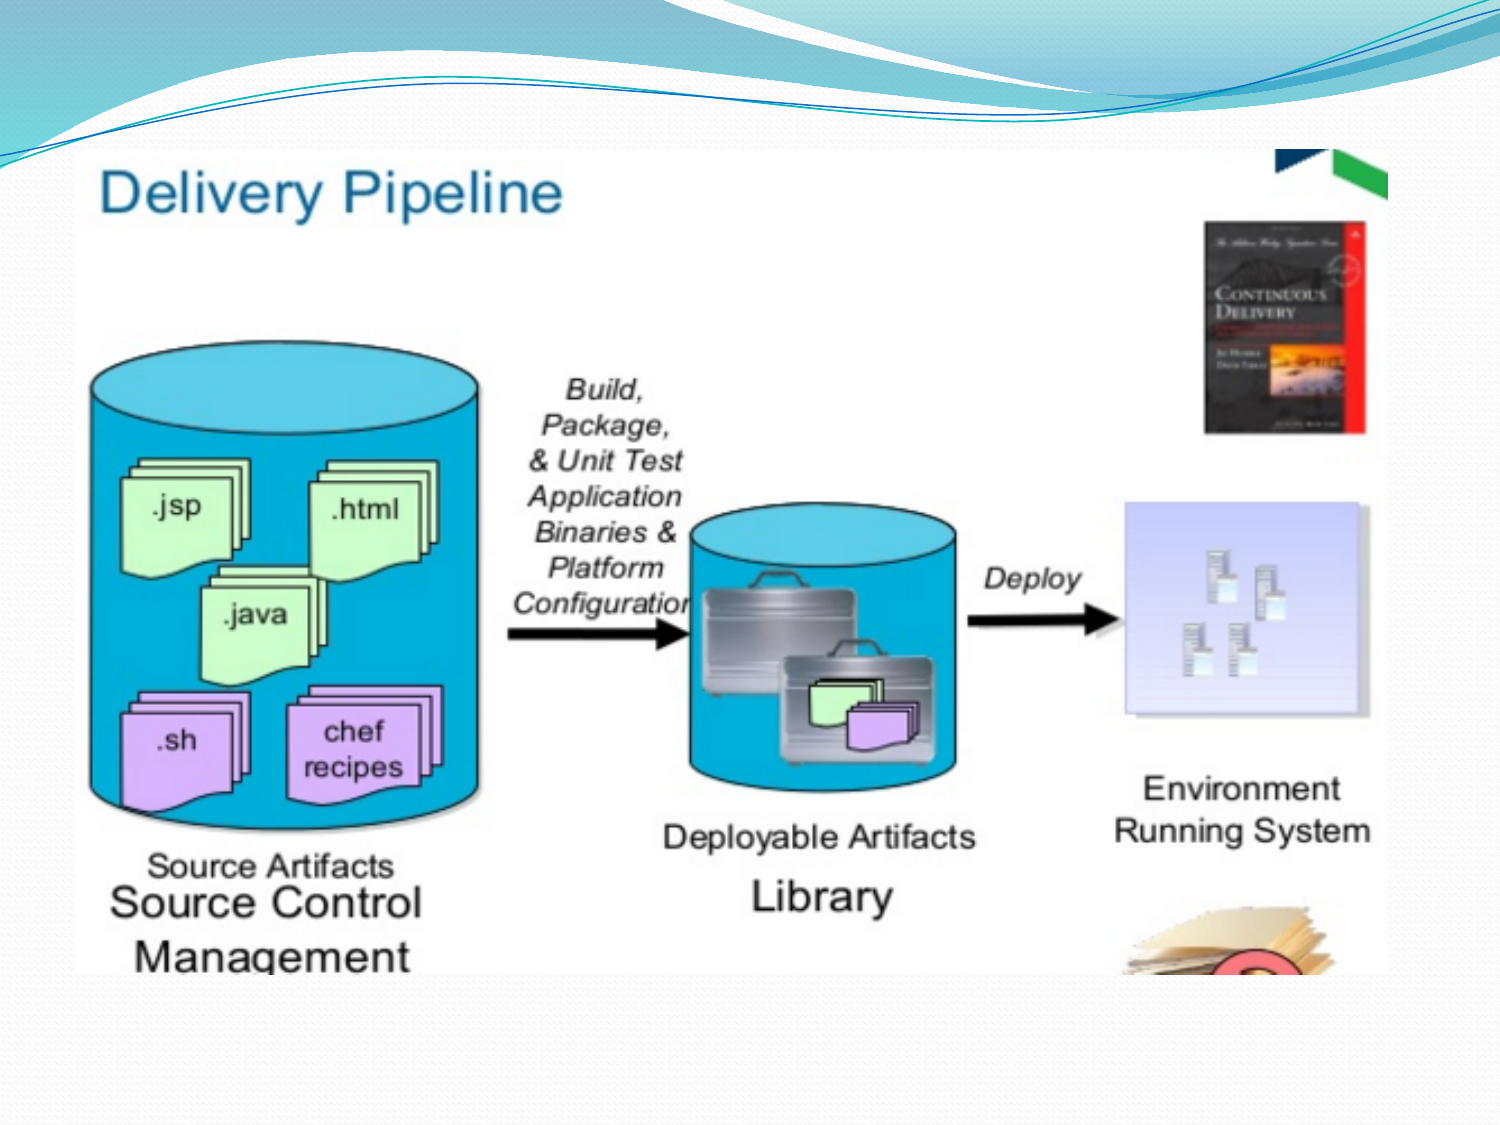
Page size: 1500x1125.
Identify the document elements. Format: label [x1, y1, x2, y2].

picture [74, 149, 1388, 976]
